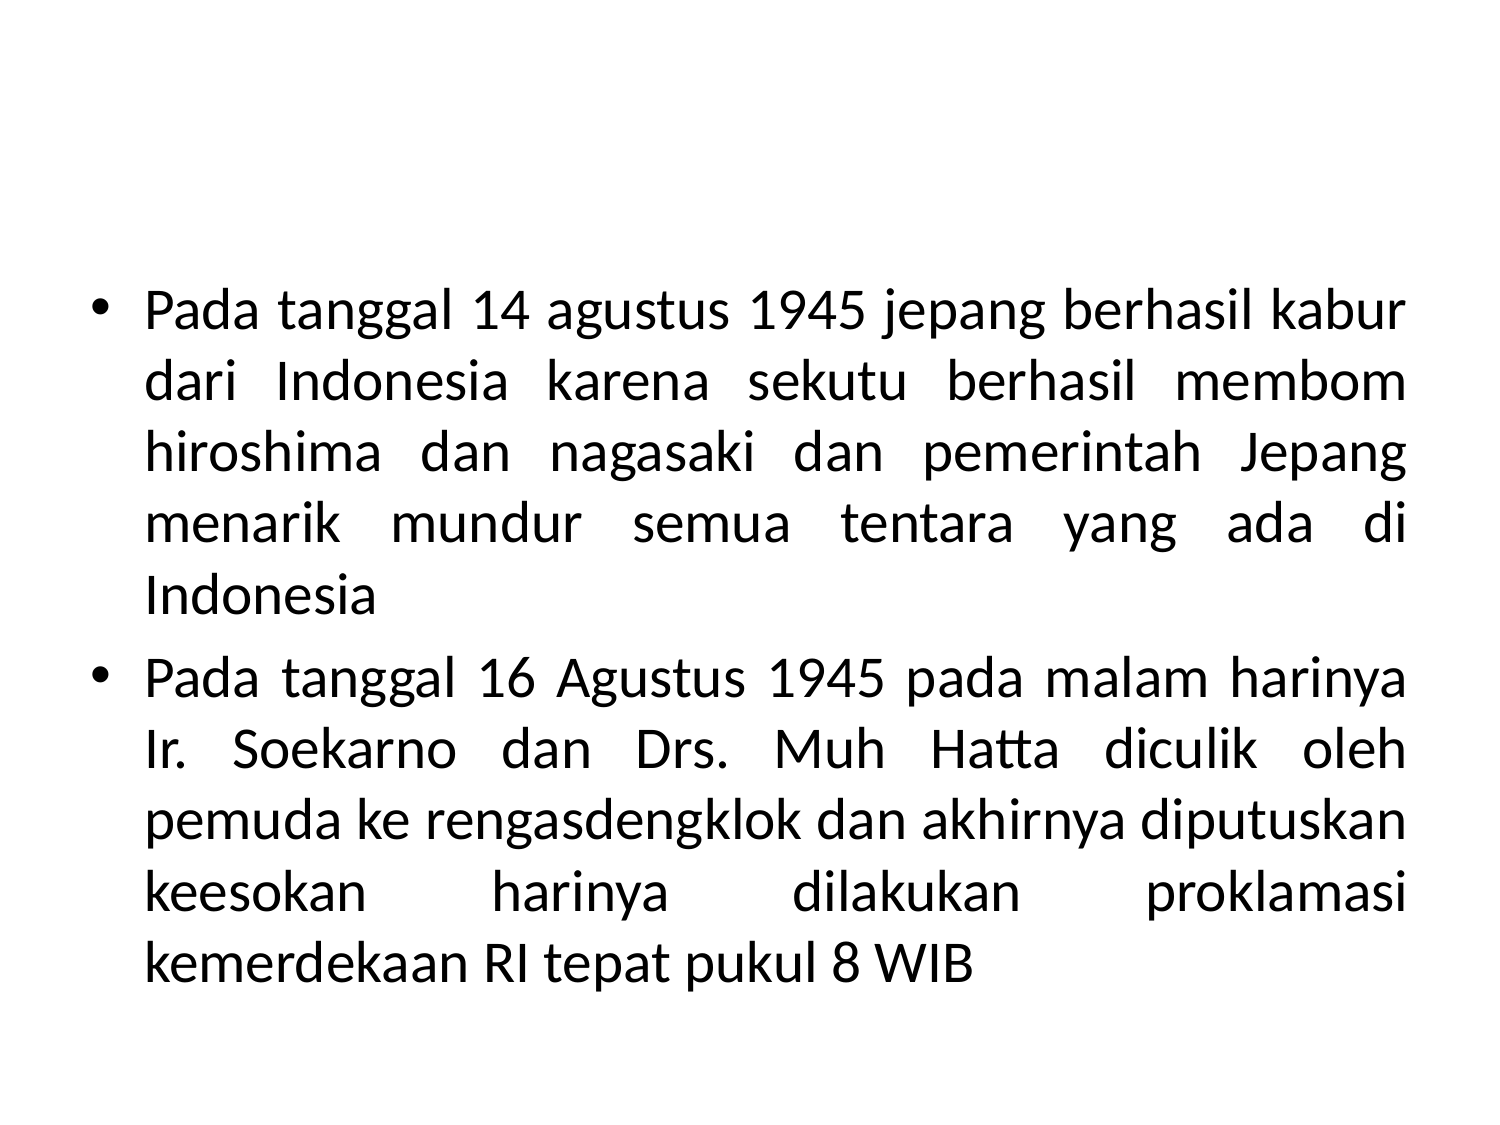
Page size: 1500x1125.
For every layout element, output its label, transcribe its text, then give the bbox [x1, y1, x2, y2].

list Pada tanggal 14 agustus 1945 jepang berhasil kabur dari Indonesia karena sekutu berhasil membom hiroshima dan nagasaki dan pemerintah Jepang menarik mundur semua tentara yang ada di Indonesia Pada tanggal 16 Agustus 1945 pada malam harinya Ir. Soekarno dan Drs. Muh Hatta diculik oleh pemuda ke rengasdengklok dan akhirnya diputuskan keesokan harinya dilakukan proklamasi kemerdekaan RI tepat pukul 8 WIB [75, 262, 1425, 1005]
